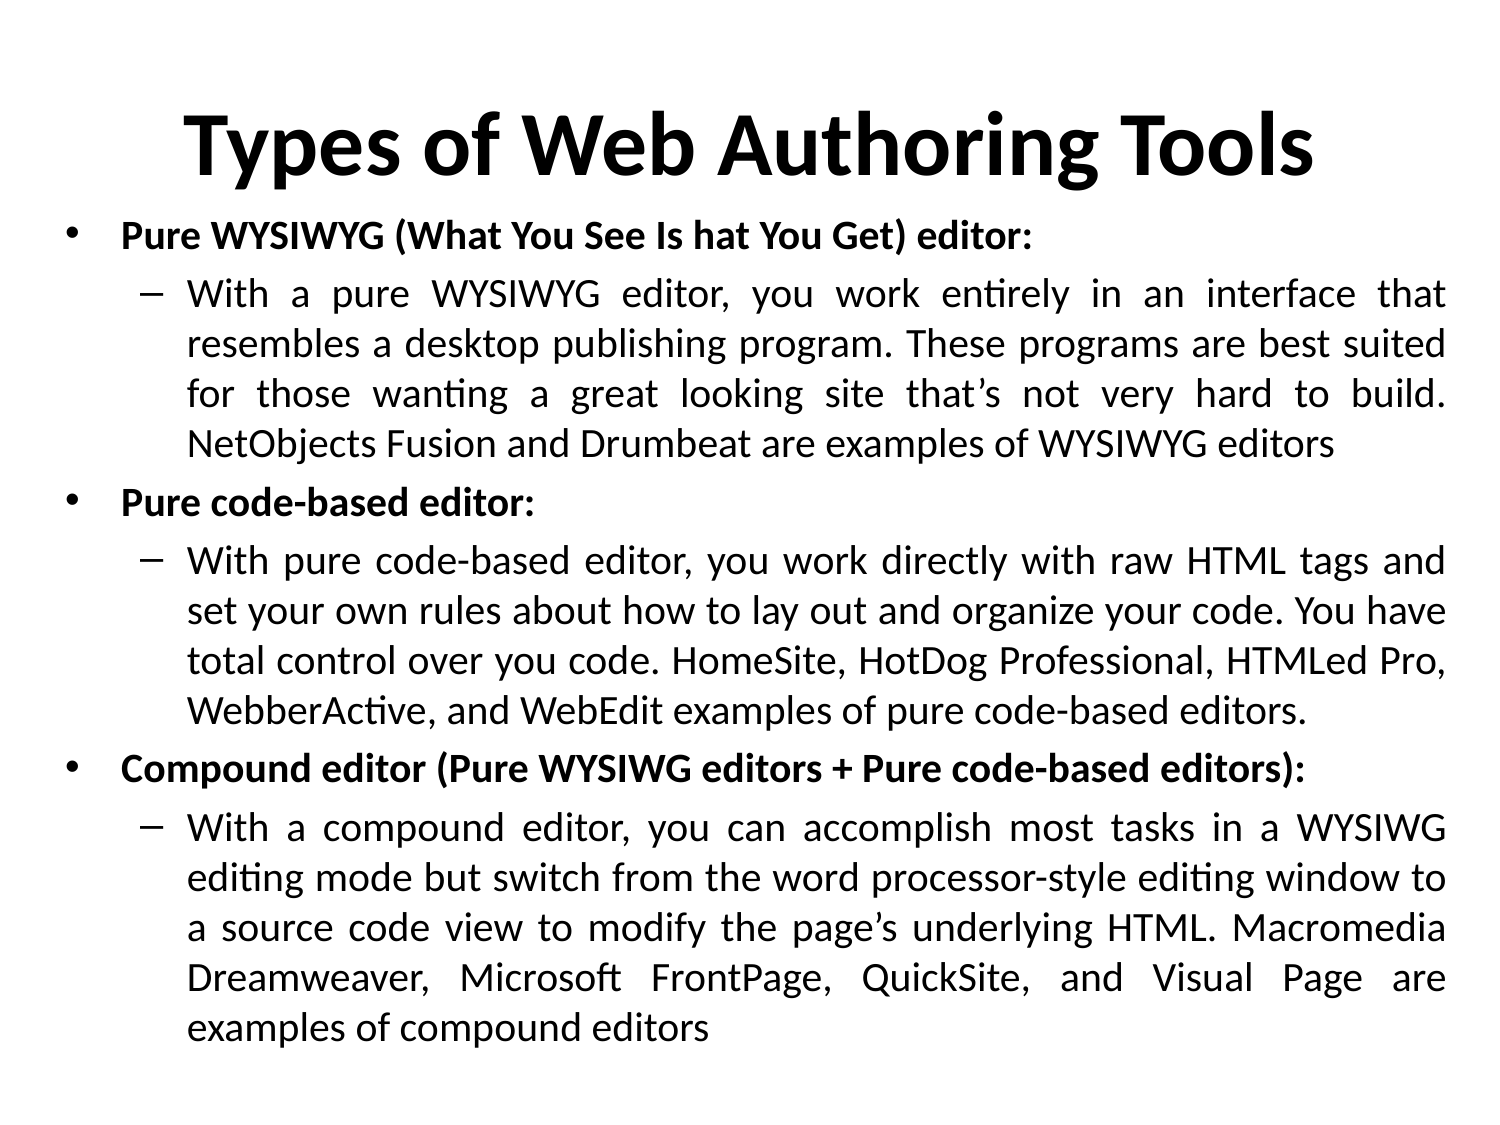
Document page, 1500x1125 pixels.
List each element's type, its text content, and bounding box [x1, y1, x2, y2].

list Pure WYSIWYG (What You See Is hat You Get) editor: With a pure WYSIWYG editor, you work entirely in an interface that resembles a desktop publishing program. These programs are best suited for those wanting a great looking site that’s not very hard to build. NetObjects Fusion and Drumbeat are examples of WYSIWYG editors Pure code-based editor: With pure code-based editor, you work directly with raw HTML tags and set your own rules about how to lay out and organize your code. You have total control over you code. HomeSite, HotDog Professional, HTMLed Pro, WebberActive, and WebEdit examples of pure code-based editors. Compound editor (Pure WYSIWG editors + Pure code-based editors): With a compound editor, you can accomplish most tasks in a WYSIWG editing mode but switch from the word processor-style editing window to a source code view to modify the page’s underlying HTML. Macromedia Dreamweaver, Microsoft FrontPage, QuickSite, and Visual Page are examples of compound editors [50, 200, 1463, 1075]
title Types of Web Authoring Tools [75, 45, 1425, 200]
